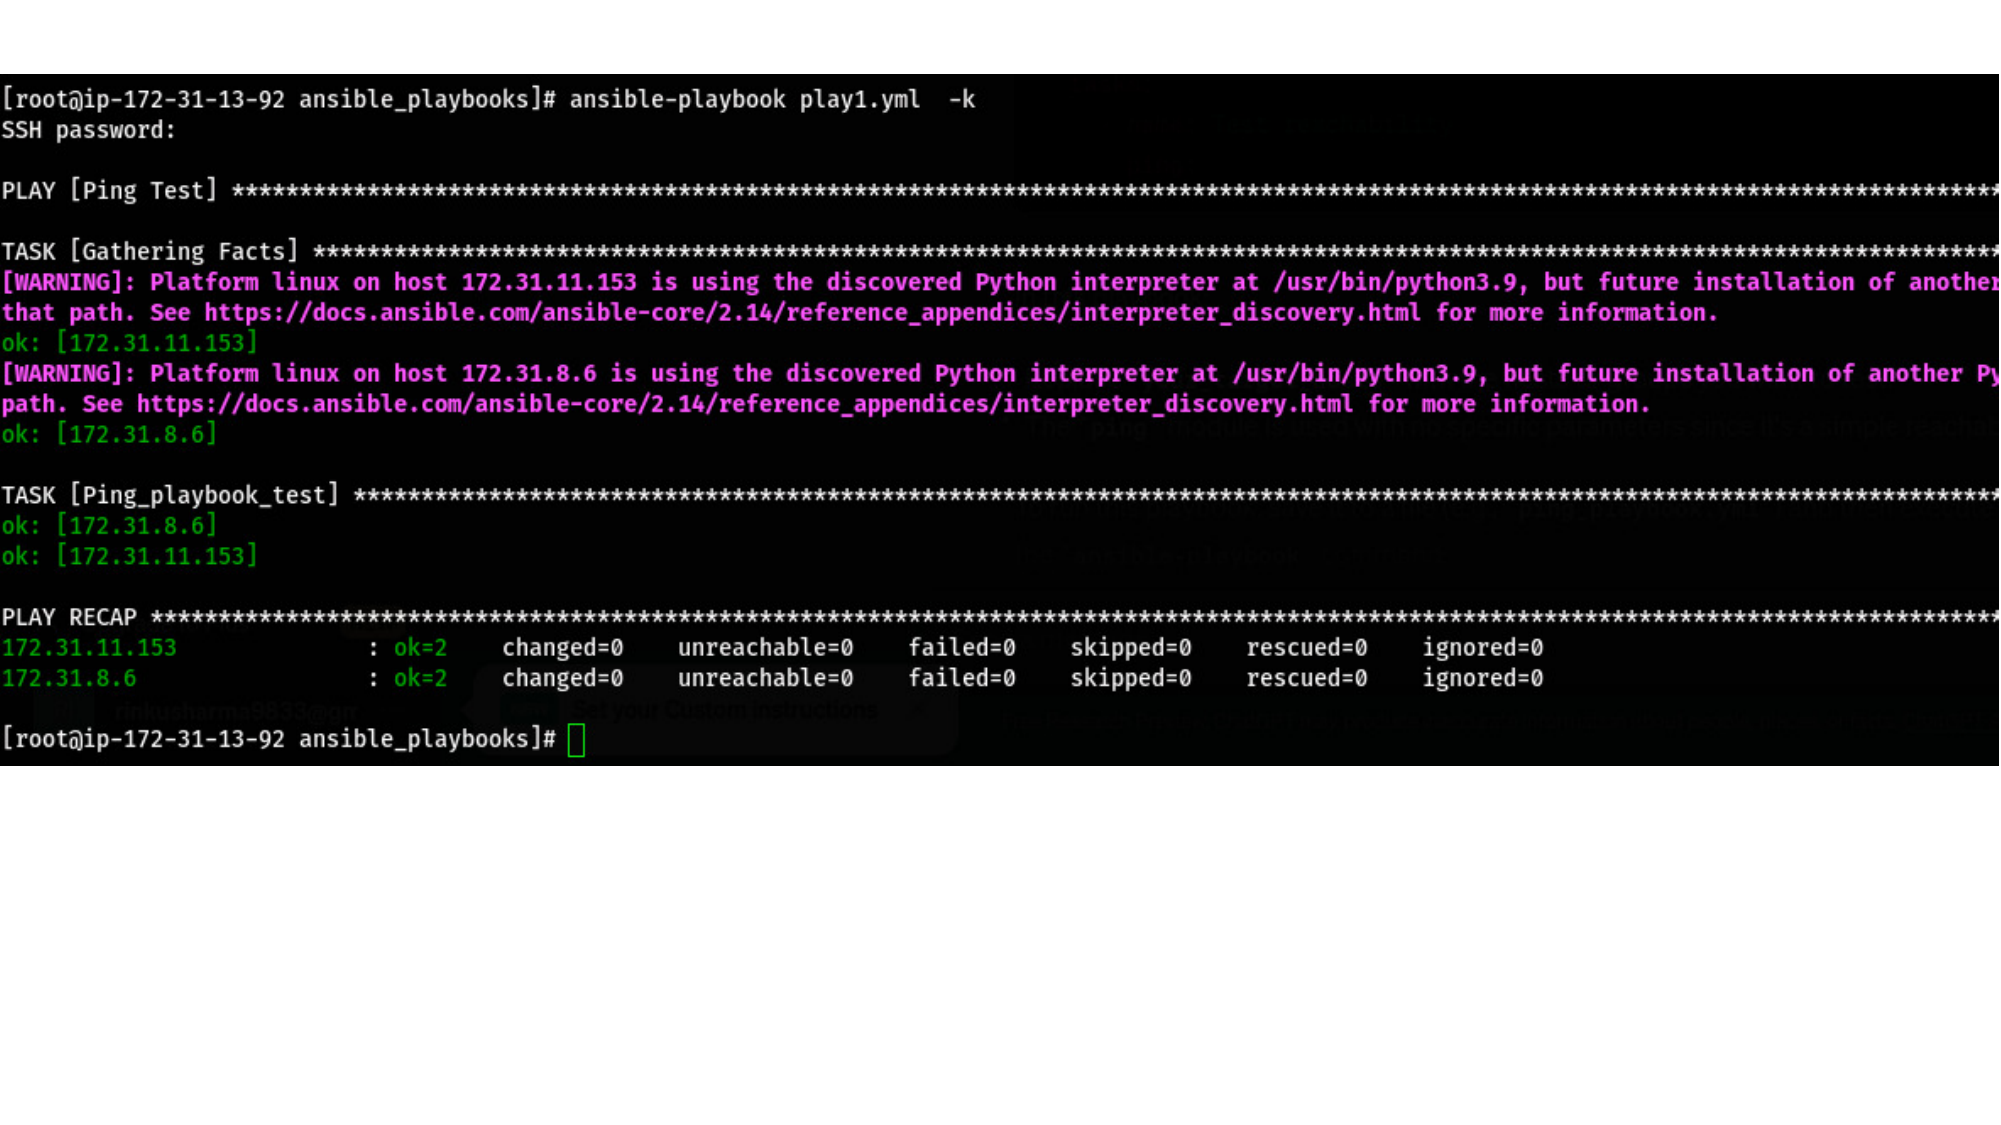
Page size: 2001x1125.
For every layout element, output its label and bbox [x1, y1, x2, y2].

picture [0, 74, 1999, 766]
